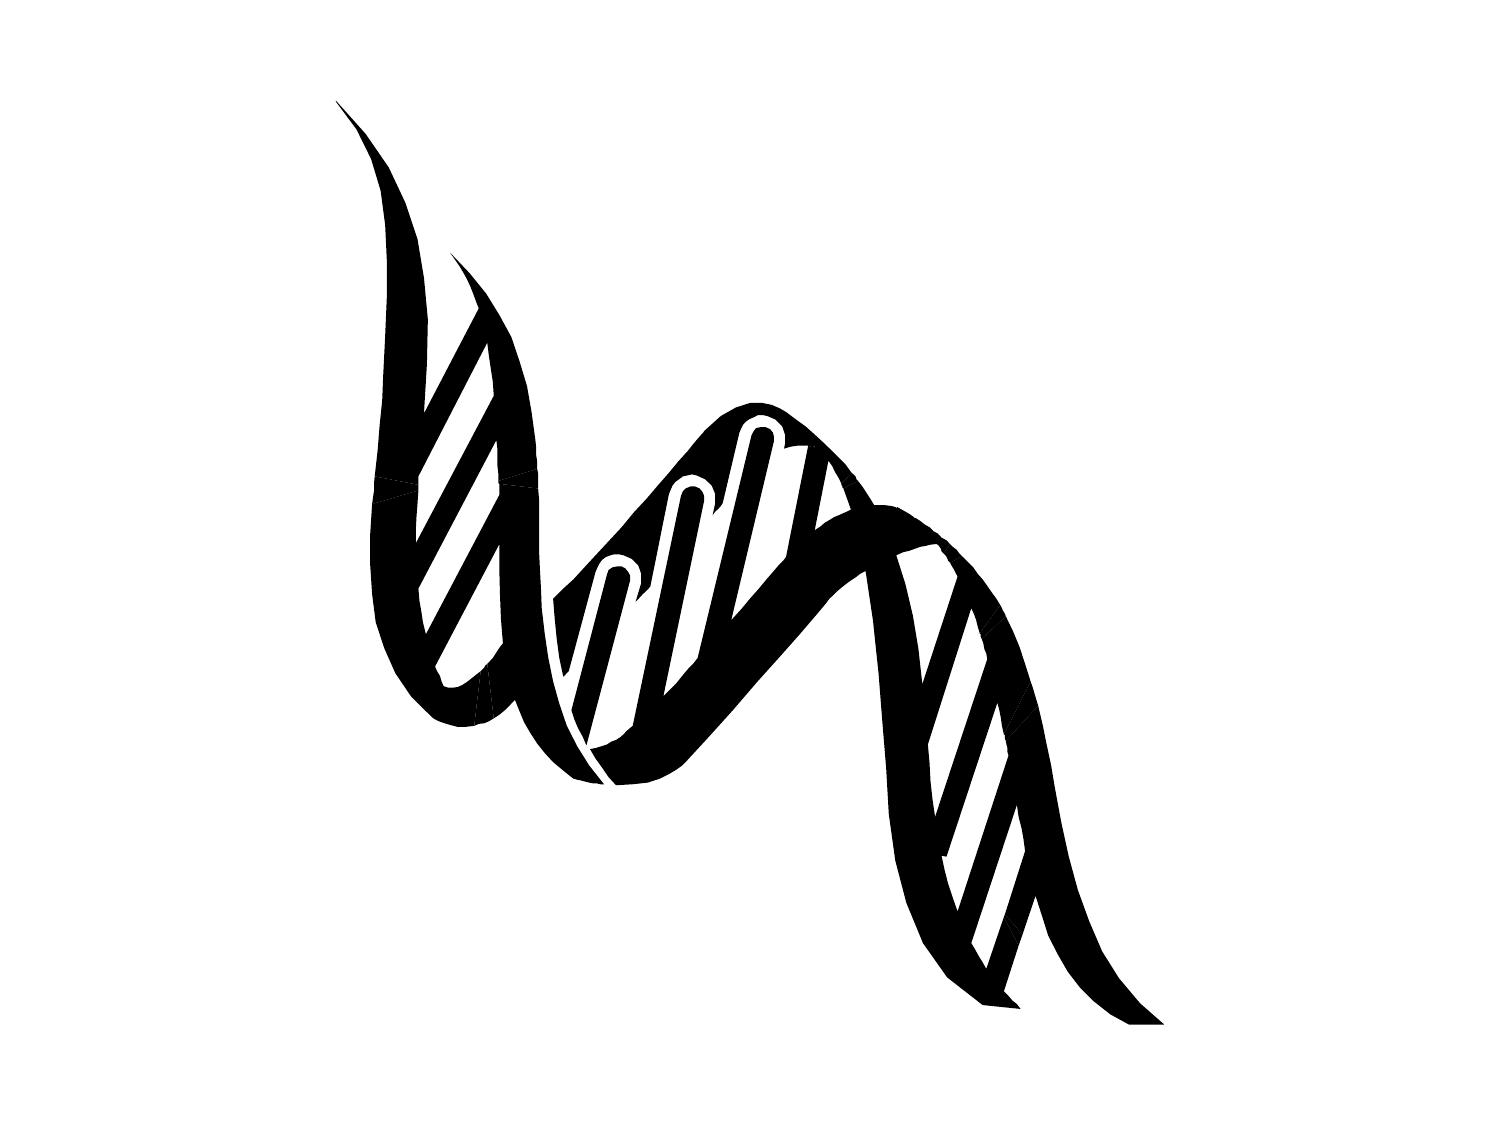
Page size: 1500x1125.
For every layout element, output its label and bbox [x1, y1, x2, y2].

picture [335, 100, 1165, 1025]
